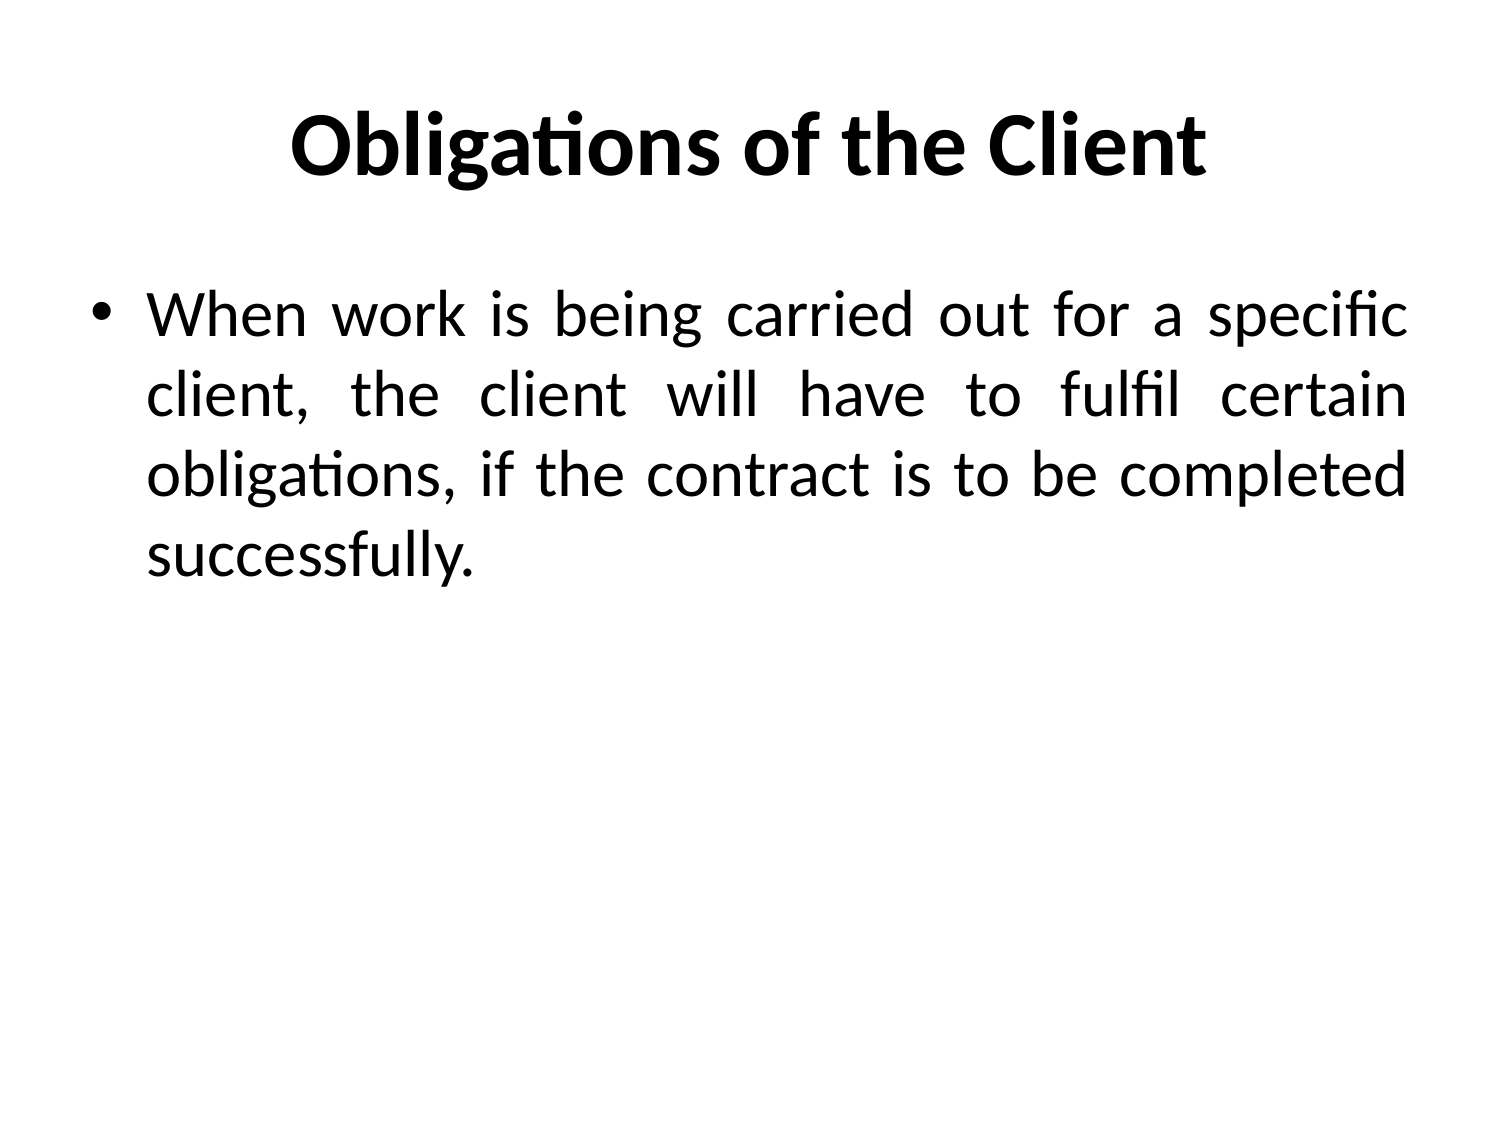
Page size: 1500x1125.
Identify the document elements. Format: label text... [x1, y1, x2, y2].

title Obligations of the Client [75, 45, 1425, 233]
list When work is being carried out for a specific client, the client will have to fulfil certain obligations, if the contract is to be completed successfully. [75, 262, 1425, 1005]
